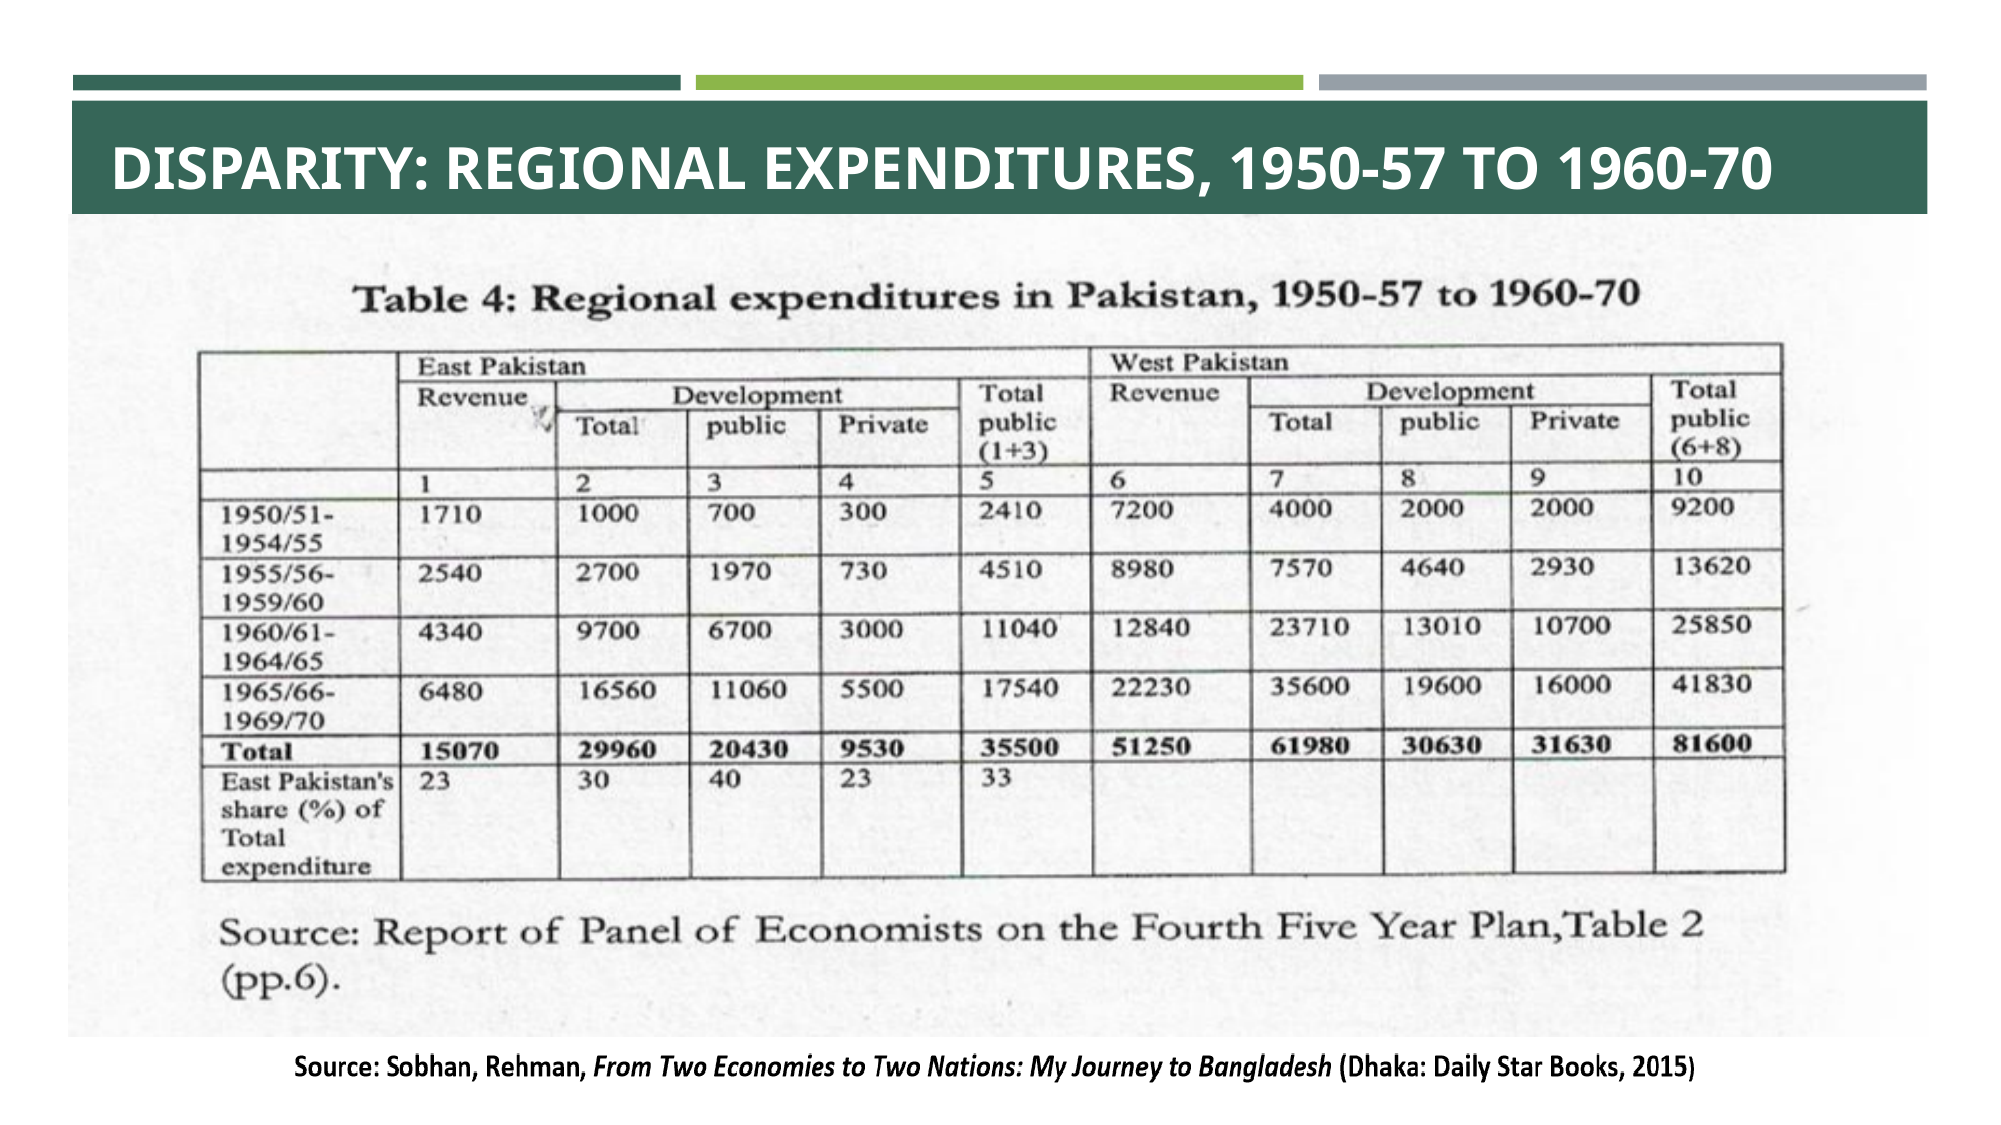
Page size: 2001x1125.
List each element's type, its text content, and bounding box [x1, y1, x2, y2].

picture [68, 214, 1930, 1096]
title DISPARITY: REGIONAL EXPENDITURES, 1950-57 TO 1960-70 [95, 117, 1905, 213]
